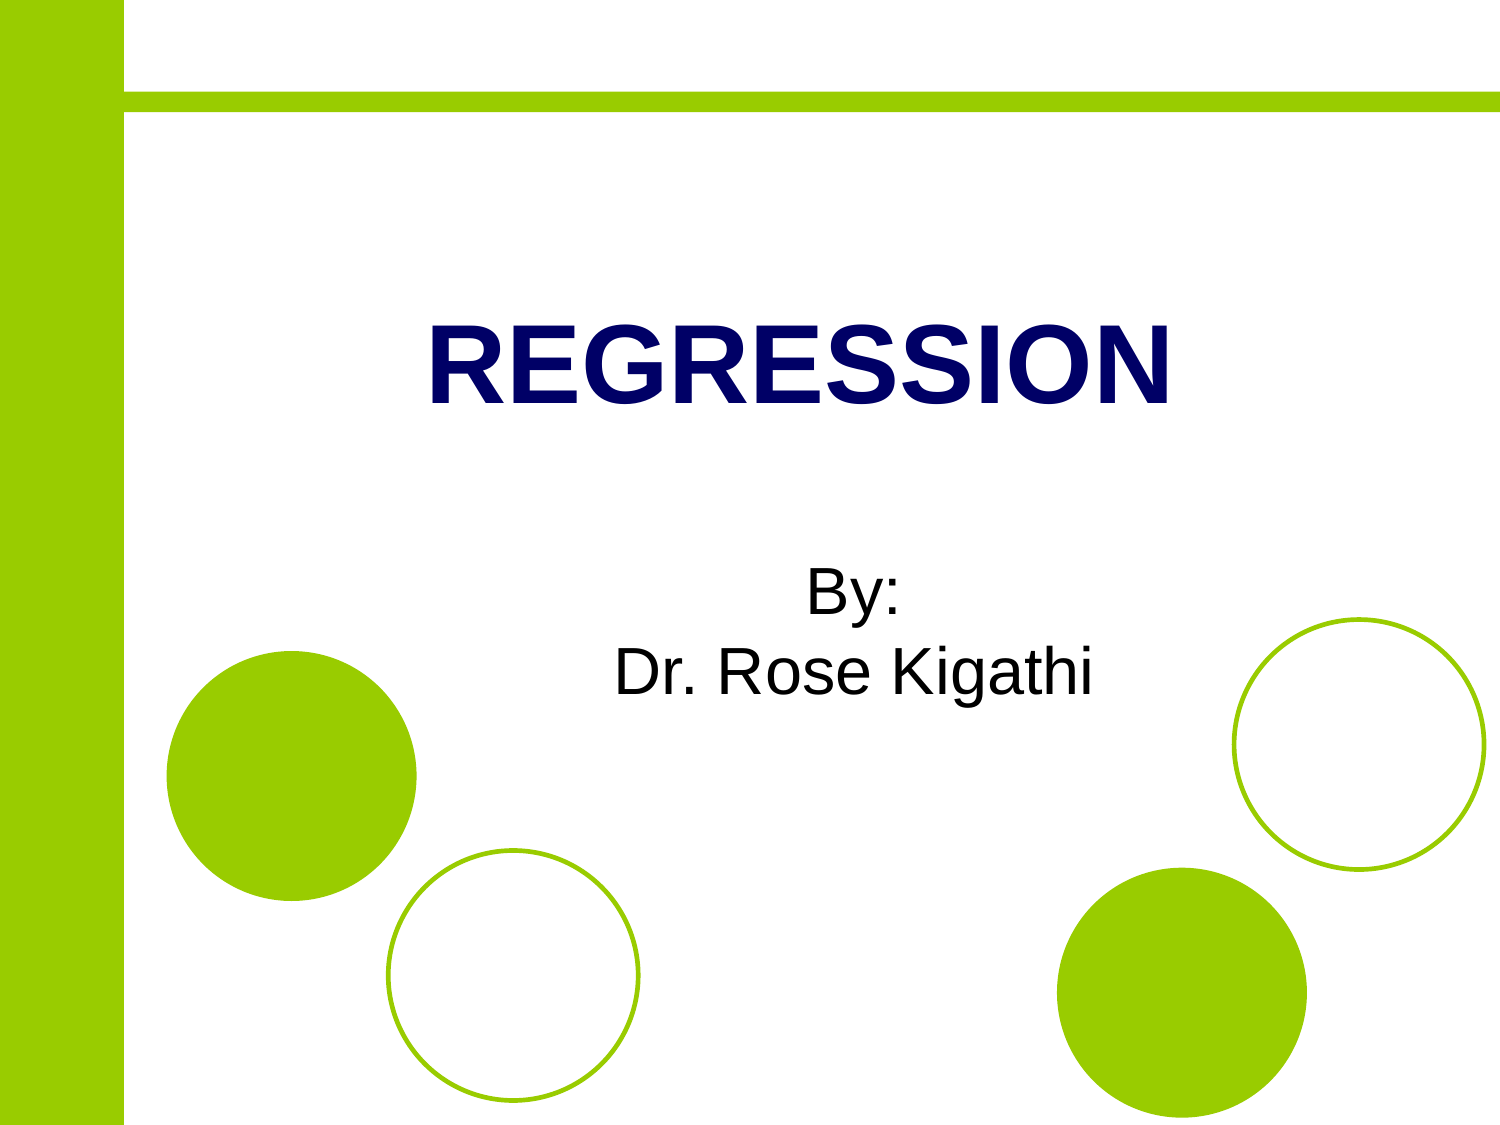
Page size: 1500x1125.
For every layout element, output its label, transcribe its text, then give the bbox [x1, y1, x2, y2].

subtitle By: Dr. Rose Kigathi [328, 540, 1380, 726]
title REGRESSION [97, 237, 1500, 480]
